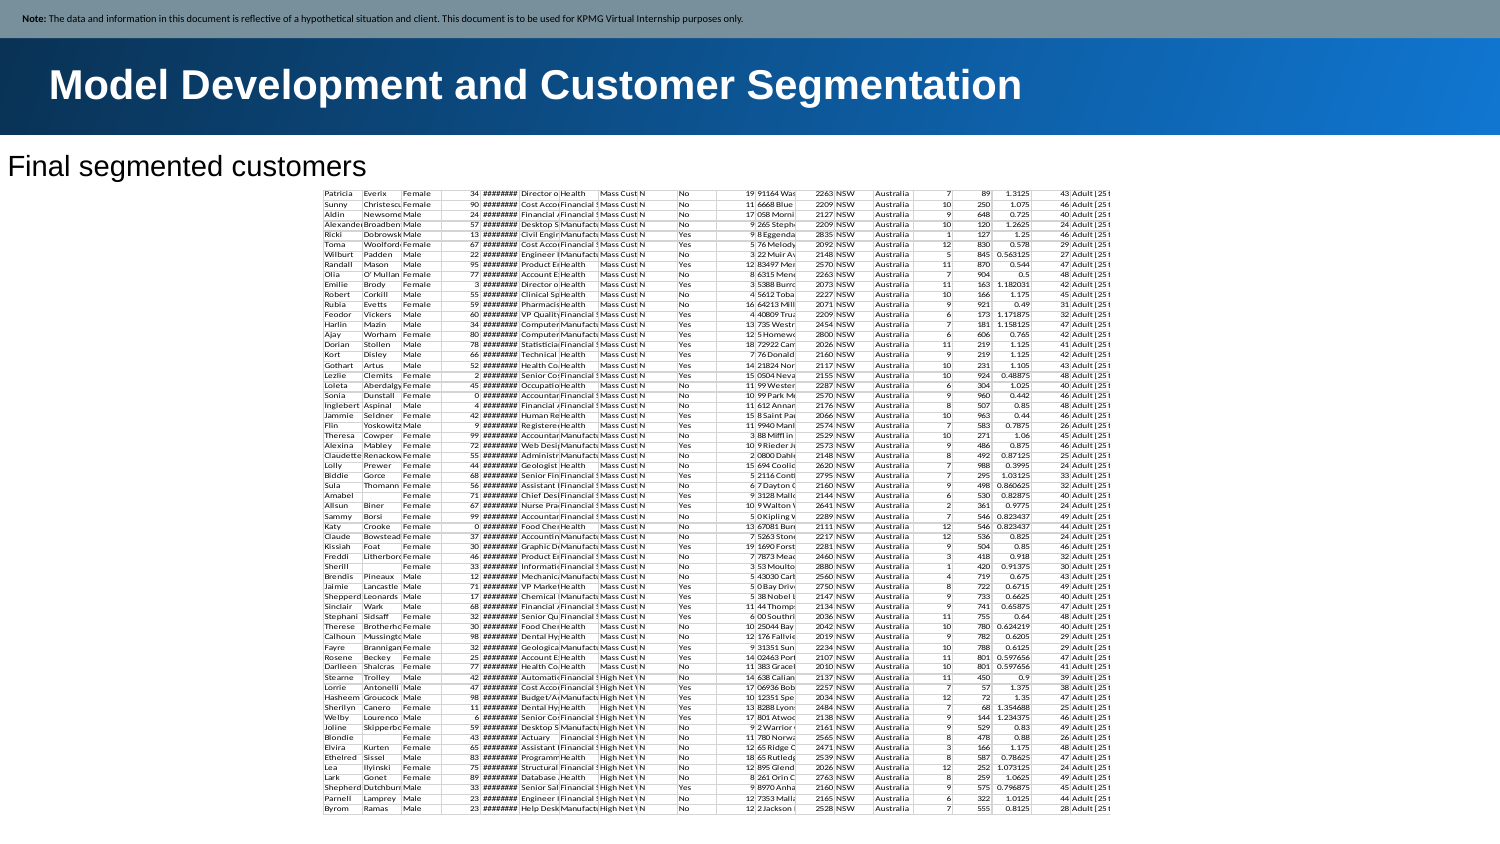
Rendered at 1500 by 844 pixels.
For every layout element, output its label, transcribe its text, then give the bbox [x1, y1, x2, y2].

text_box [322, 190, 1111, 816]
text_box [0, 39, 1500, 135]
text_box Model Development and Customer Segmentation [33, 43, 1439, 124]
text_box Note: The data and information in this document is reflective of a hypothetical situation and client. This document is to be used for KPMG Virtual Internship purposes only. [0, 0, 1500, 39]
text_box Final segmented customers [0, 139, 582, 190]
